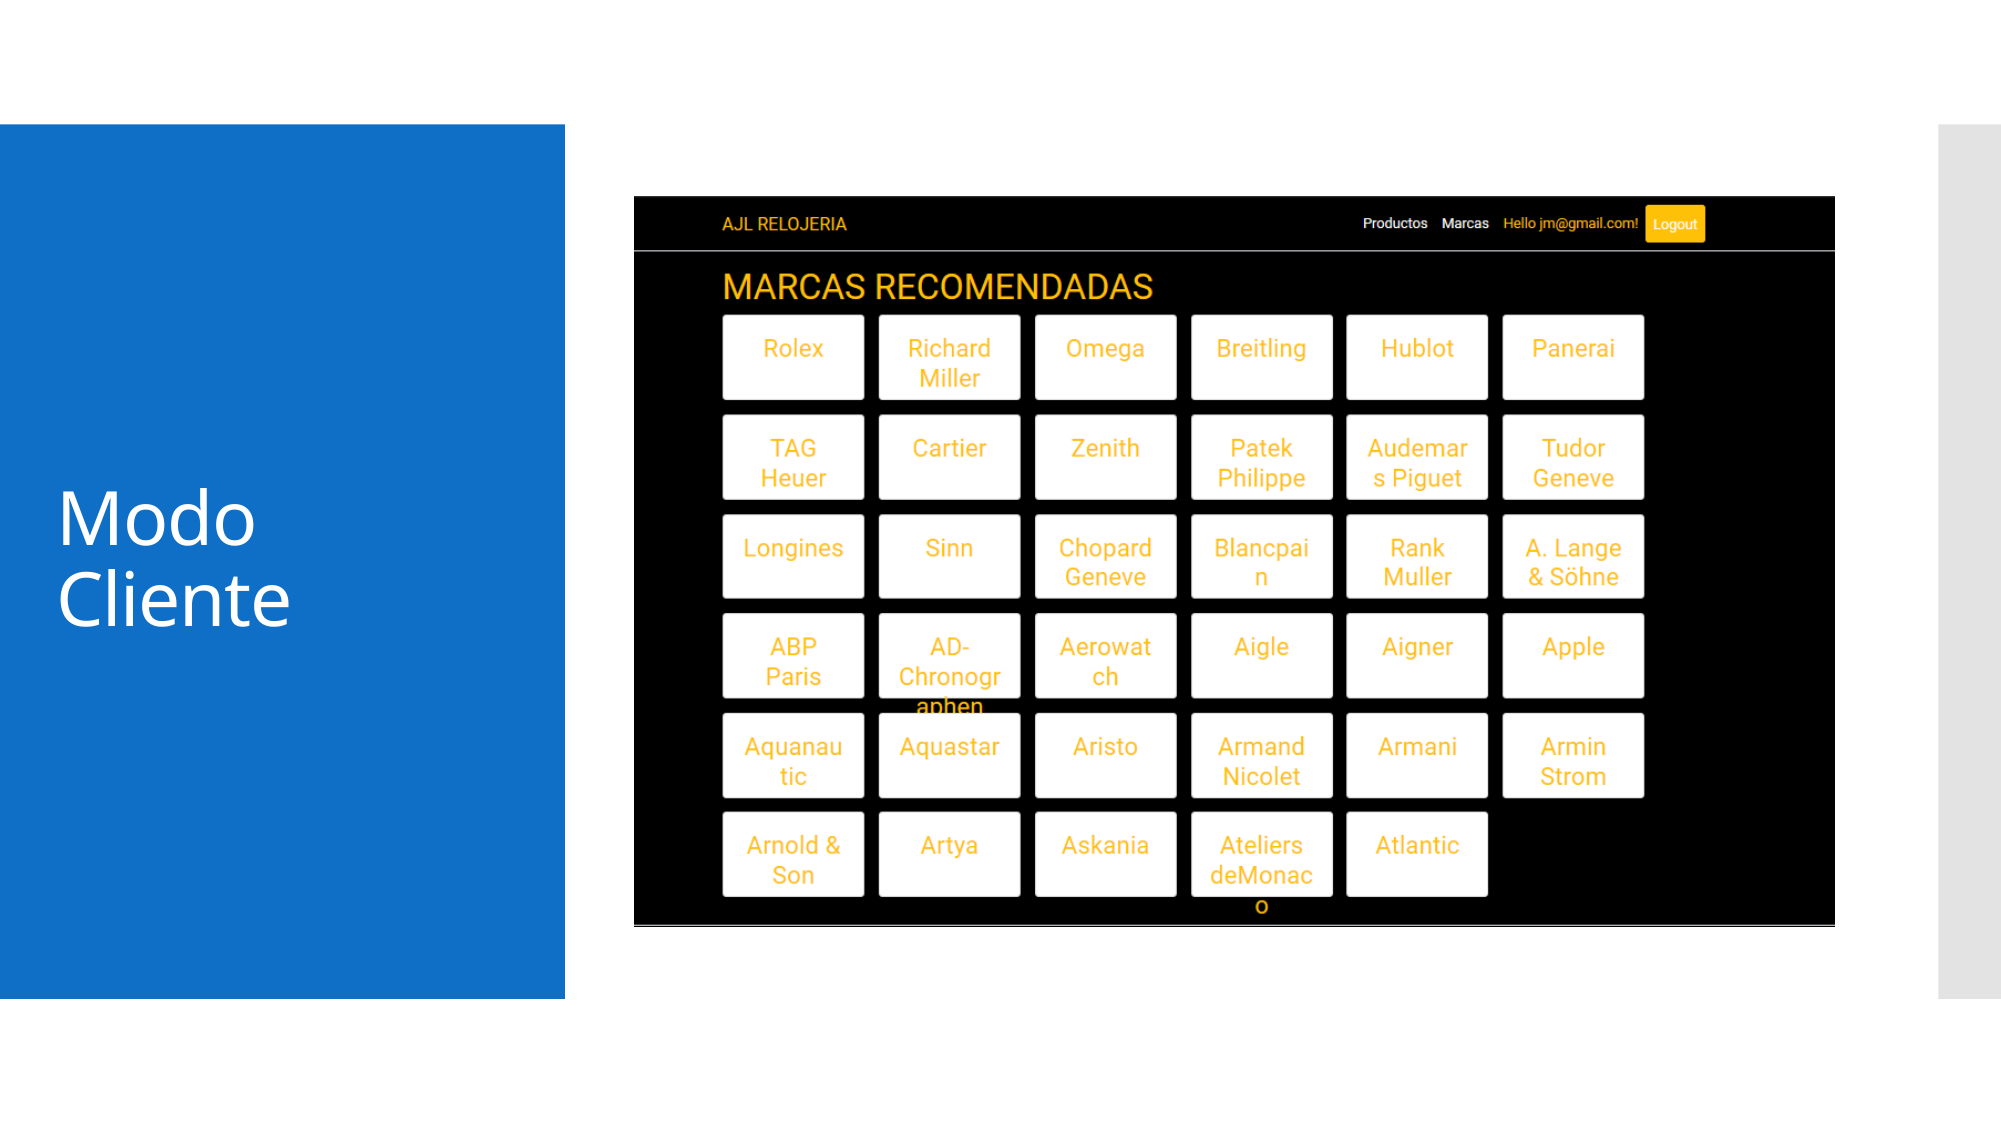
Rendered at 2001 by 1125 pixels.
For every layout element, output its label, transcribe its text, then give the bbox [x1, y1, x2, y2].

title Modo Cliente [41, 184, 525, 940]
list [634, 196, 1835, 927]
